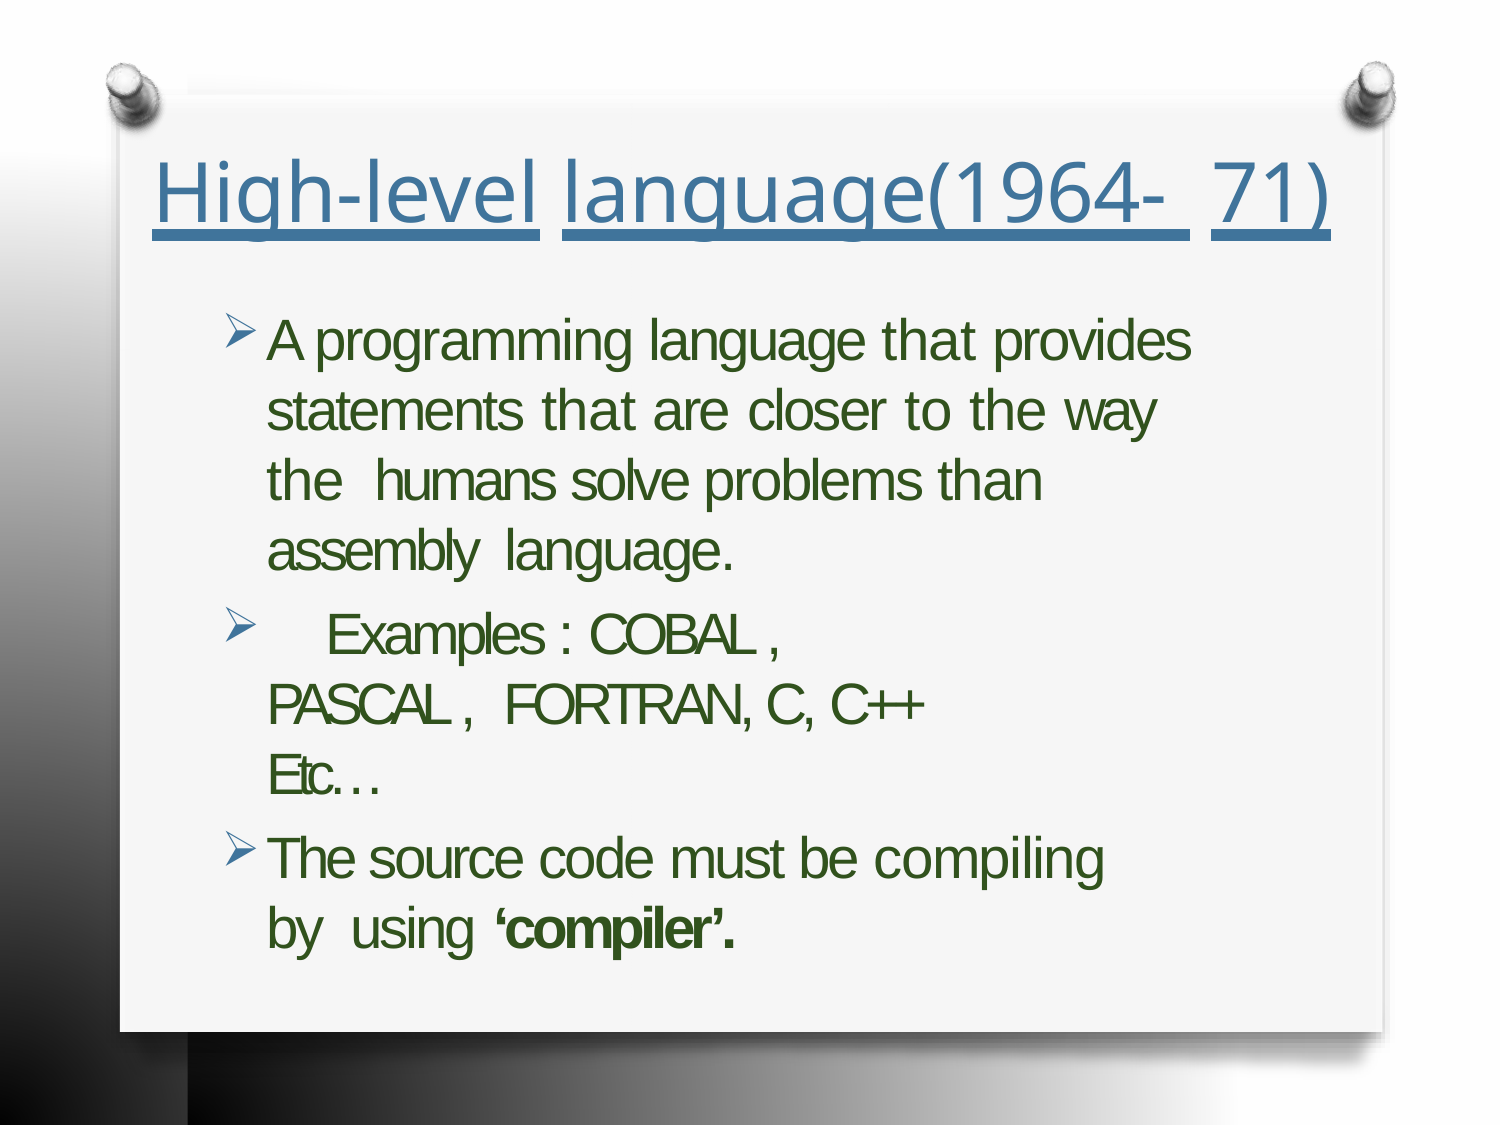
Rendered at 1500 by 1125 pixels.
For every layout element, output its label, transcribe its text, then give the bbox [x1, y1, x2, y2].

list A programming language that provides statements that are closer to the way the humans solve problems than assembly language. Examples : COBAL , PASCAL , FORTRAN, C, C++ Etc… The source code must be compiling by using ‘compiler’. [219, 300, 1210, 961]
title High-level language(1964- 71) [150, 137, 1350, 328]
picture [0, 0, 1500, 1125]
